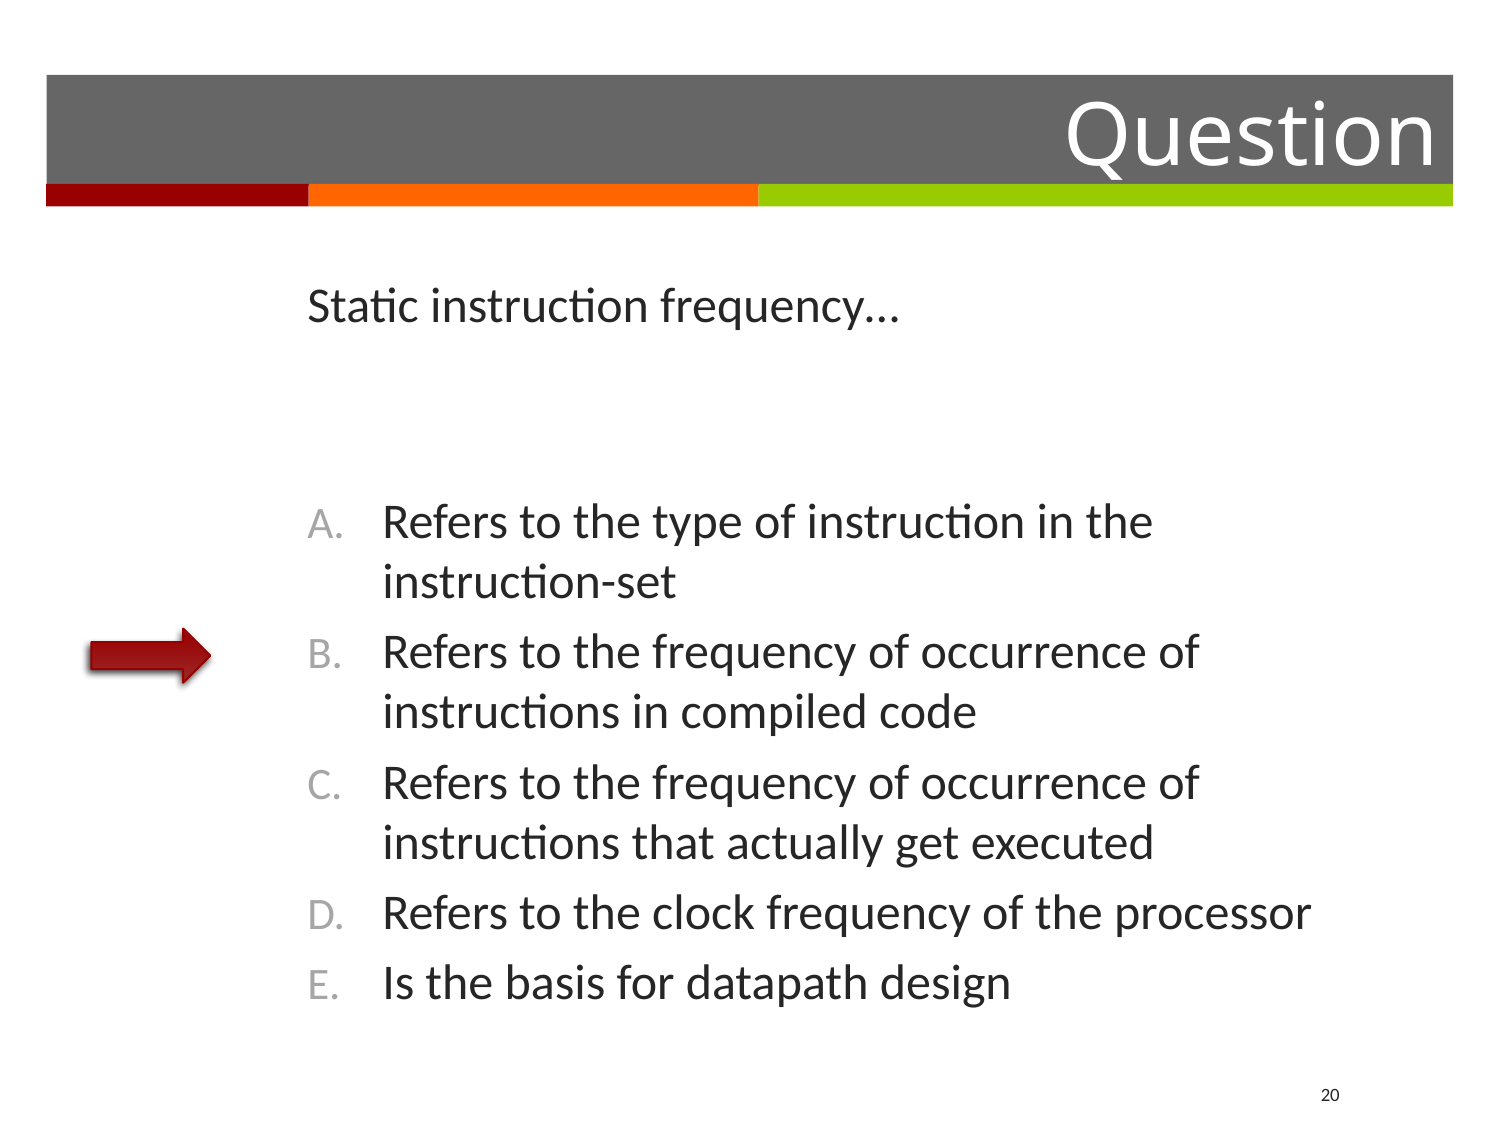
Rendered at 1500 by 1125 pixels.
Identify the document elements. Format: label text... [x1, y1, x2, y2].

list 20 [1268, 1074, 1355, 1125]
list Refers to the type of instruction in the instruction-set Refers to the frequency of occurrence of instructions in compiled code Refers to the frequency of occurrence of instructions that actually get executed Refers to the clock frequency of the processor Is the basis for datapath design [292, 481, 1377, 1075]
text_box [90, 627, 211, 684]
list Static instruction frequency… [292, 265, 1372, 463]
